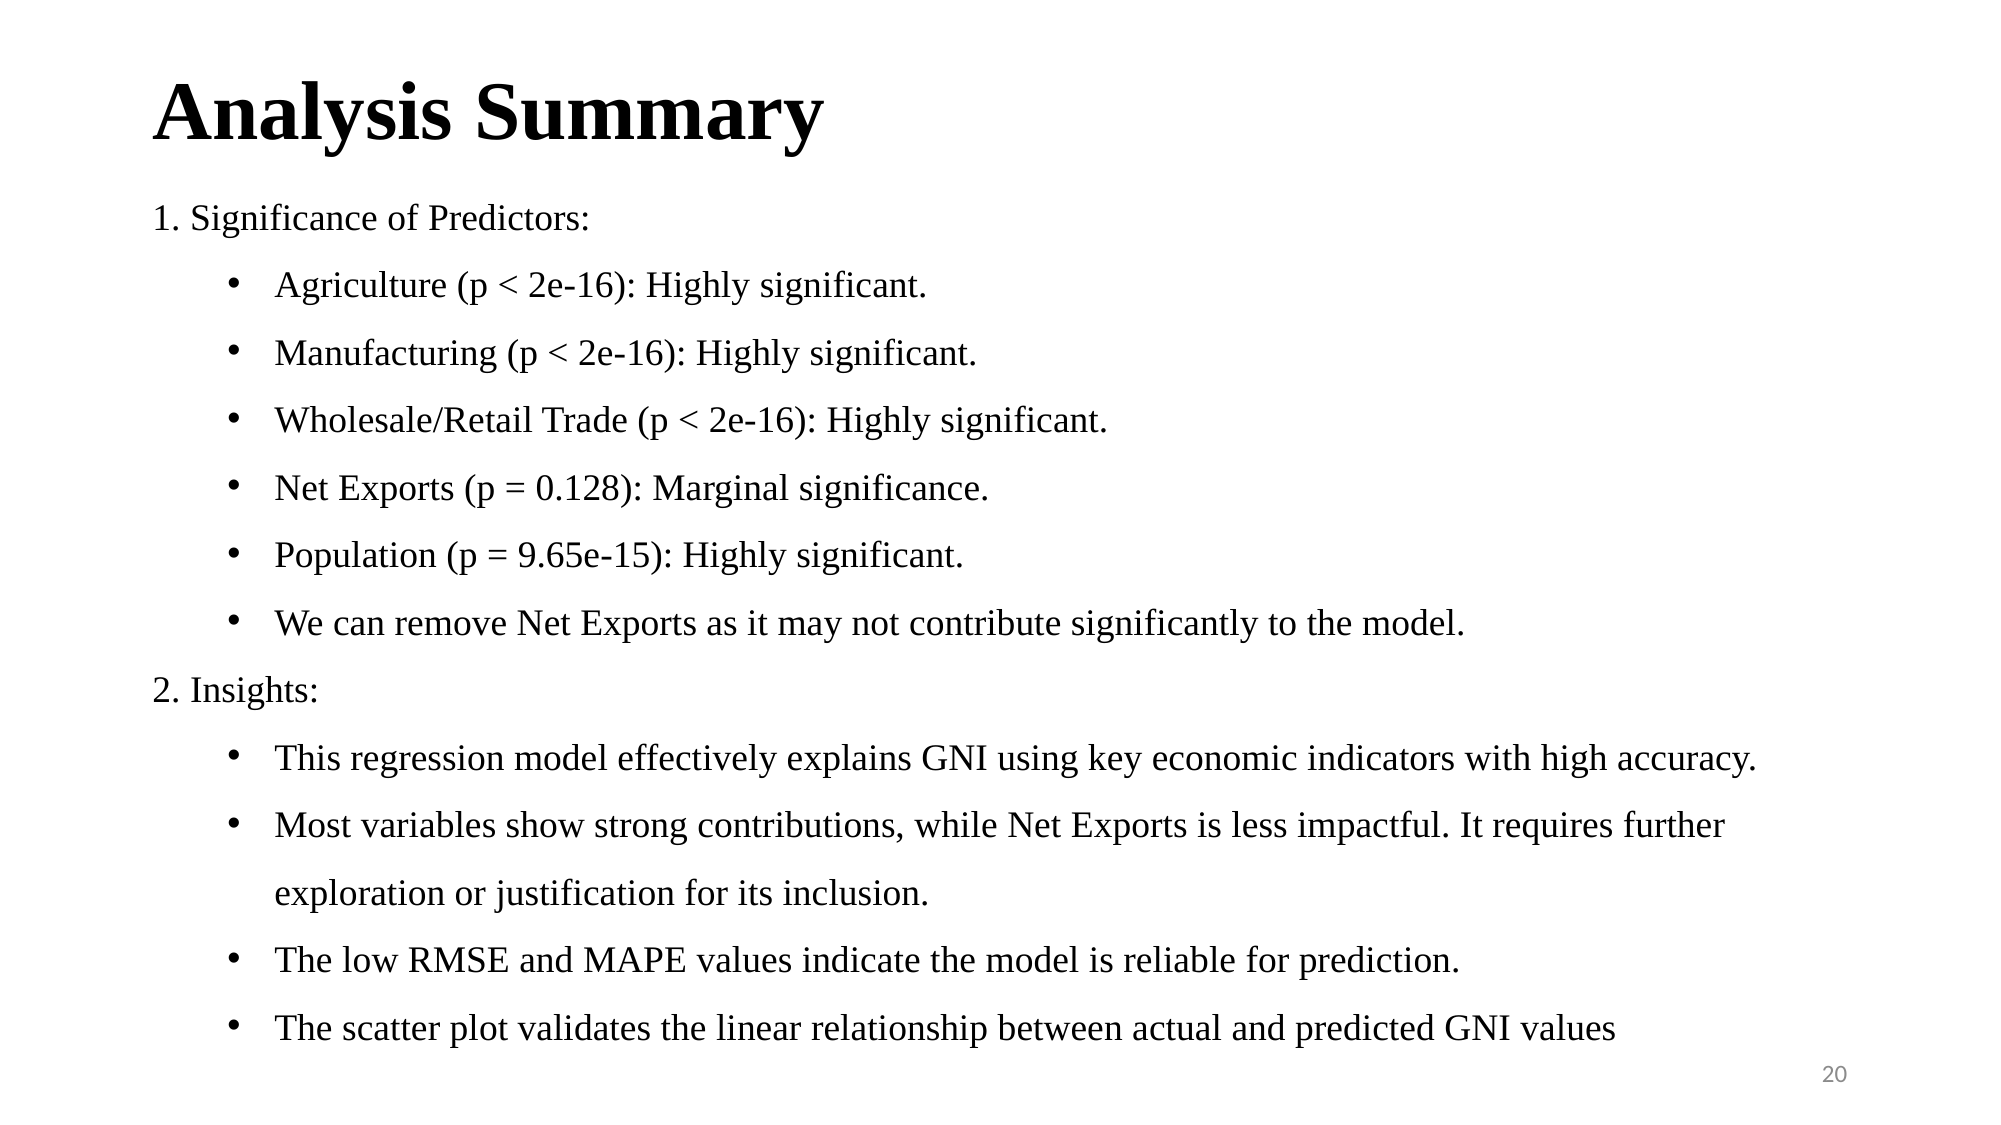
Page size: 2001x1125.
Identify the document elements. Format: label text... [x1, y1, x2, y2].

text_box 1. Significance of Predictors: Agriculture (p < 2e-16): Highly significant. Manufacturing (p < 2e-16): Highly significant. Wholesale/Retail Trade (p < 2e-16): Highly significant. Net Exports (p = 0.128): Marginal significance. Population (p = 9.65e-15): Highly significant. We can remove Net Exports as it may not contribute significantly to the model. 2. Insights: This regression model effectively explains GNI using key economic indicators with high accuracy. Most variables show strong contributions, while Net Exports is less impactful. It requires further exploration or justification for its inclusion. The low RMSE and MAPE values indicate the model is reliable for prediction. The scatter plot validates the linear relationship between actual and predicted GNI values [137, 162, 1866, 1055]
slide_number 20 [1412, 1055, 1863, 1103]
text_box Analysis Summary [137, 59, 1863, 145]
